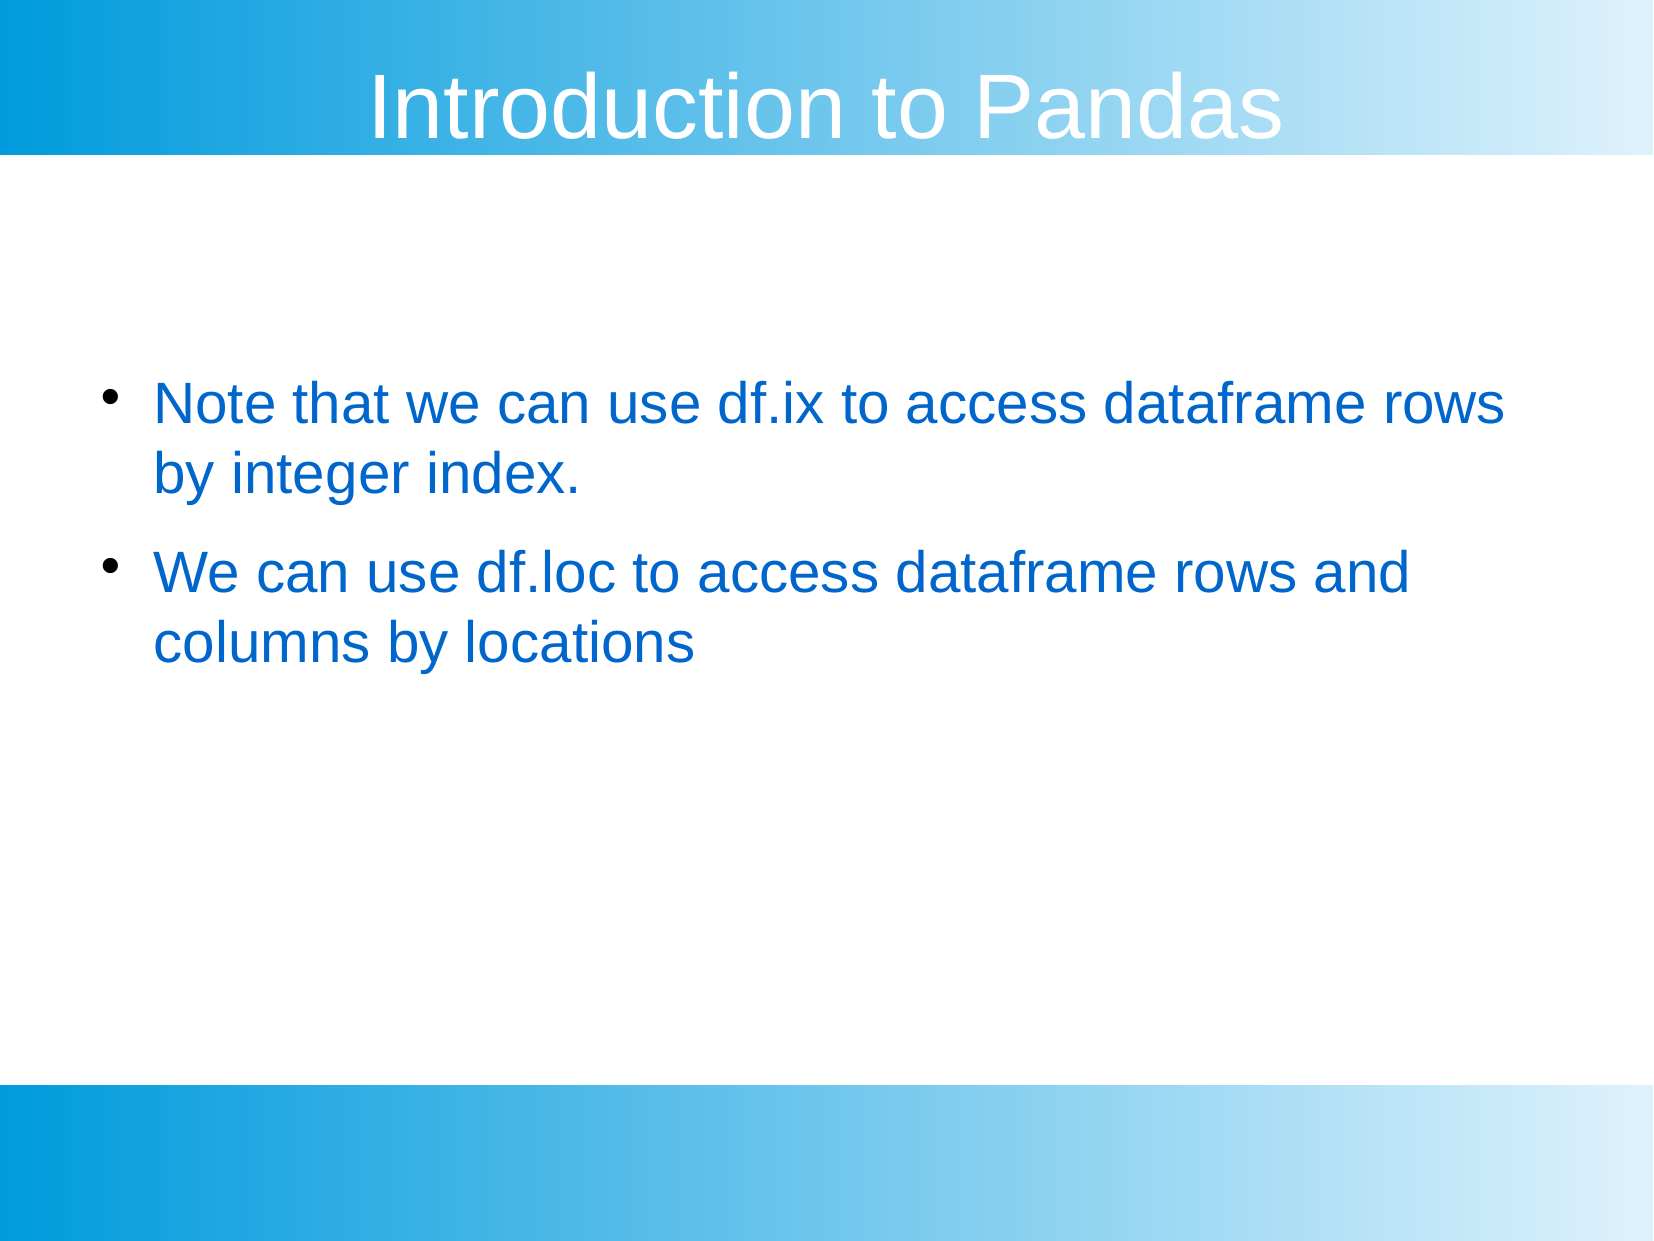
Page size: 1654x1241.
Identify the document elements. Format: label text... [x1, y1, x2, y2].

text_box Introduction to Pandas [82, 49, 1571, 154]
text_box Note that we can use df.ix to access dataframe rows by integer index. We can use df.loc to access dataframe rows and columns by locations [82, 290, 1571, 1010]
